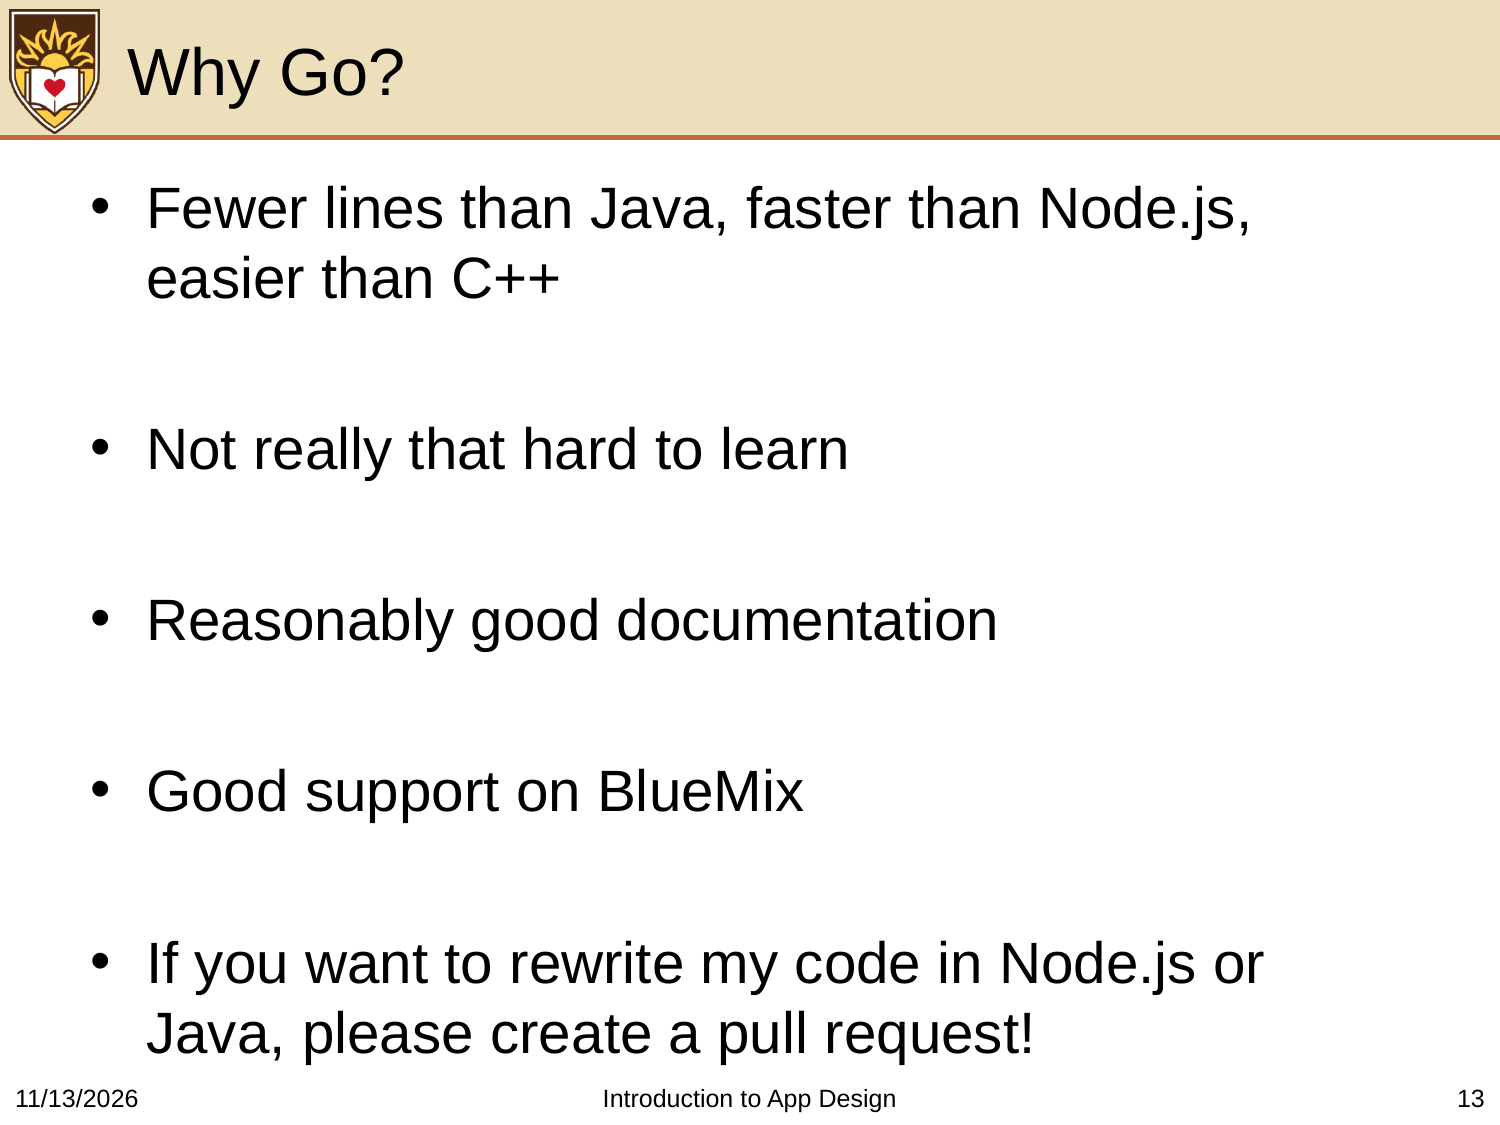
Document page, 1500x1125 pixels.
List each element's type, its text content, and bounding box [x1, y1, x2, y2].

list Fewer lines than Java, faster than Node.js, easier than C++ Not really that hard to learn Reasonably good documentation Good support on BlueMix If you want to rewrite my code in Node.js or Java, please create a pull request! [75, 162, 1425, 1063]
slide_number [0, 1074, 175, 1125]
picture [9, 9, 100, 134]
slide_number 13 [1325, 1074, 1500, 1125]
footer Introduction to App Design [175, 1074, 1325, 1125]
title Why Go? [112, 0, 1500, 138]
